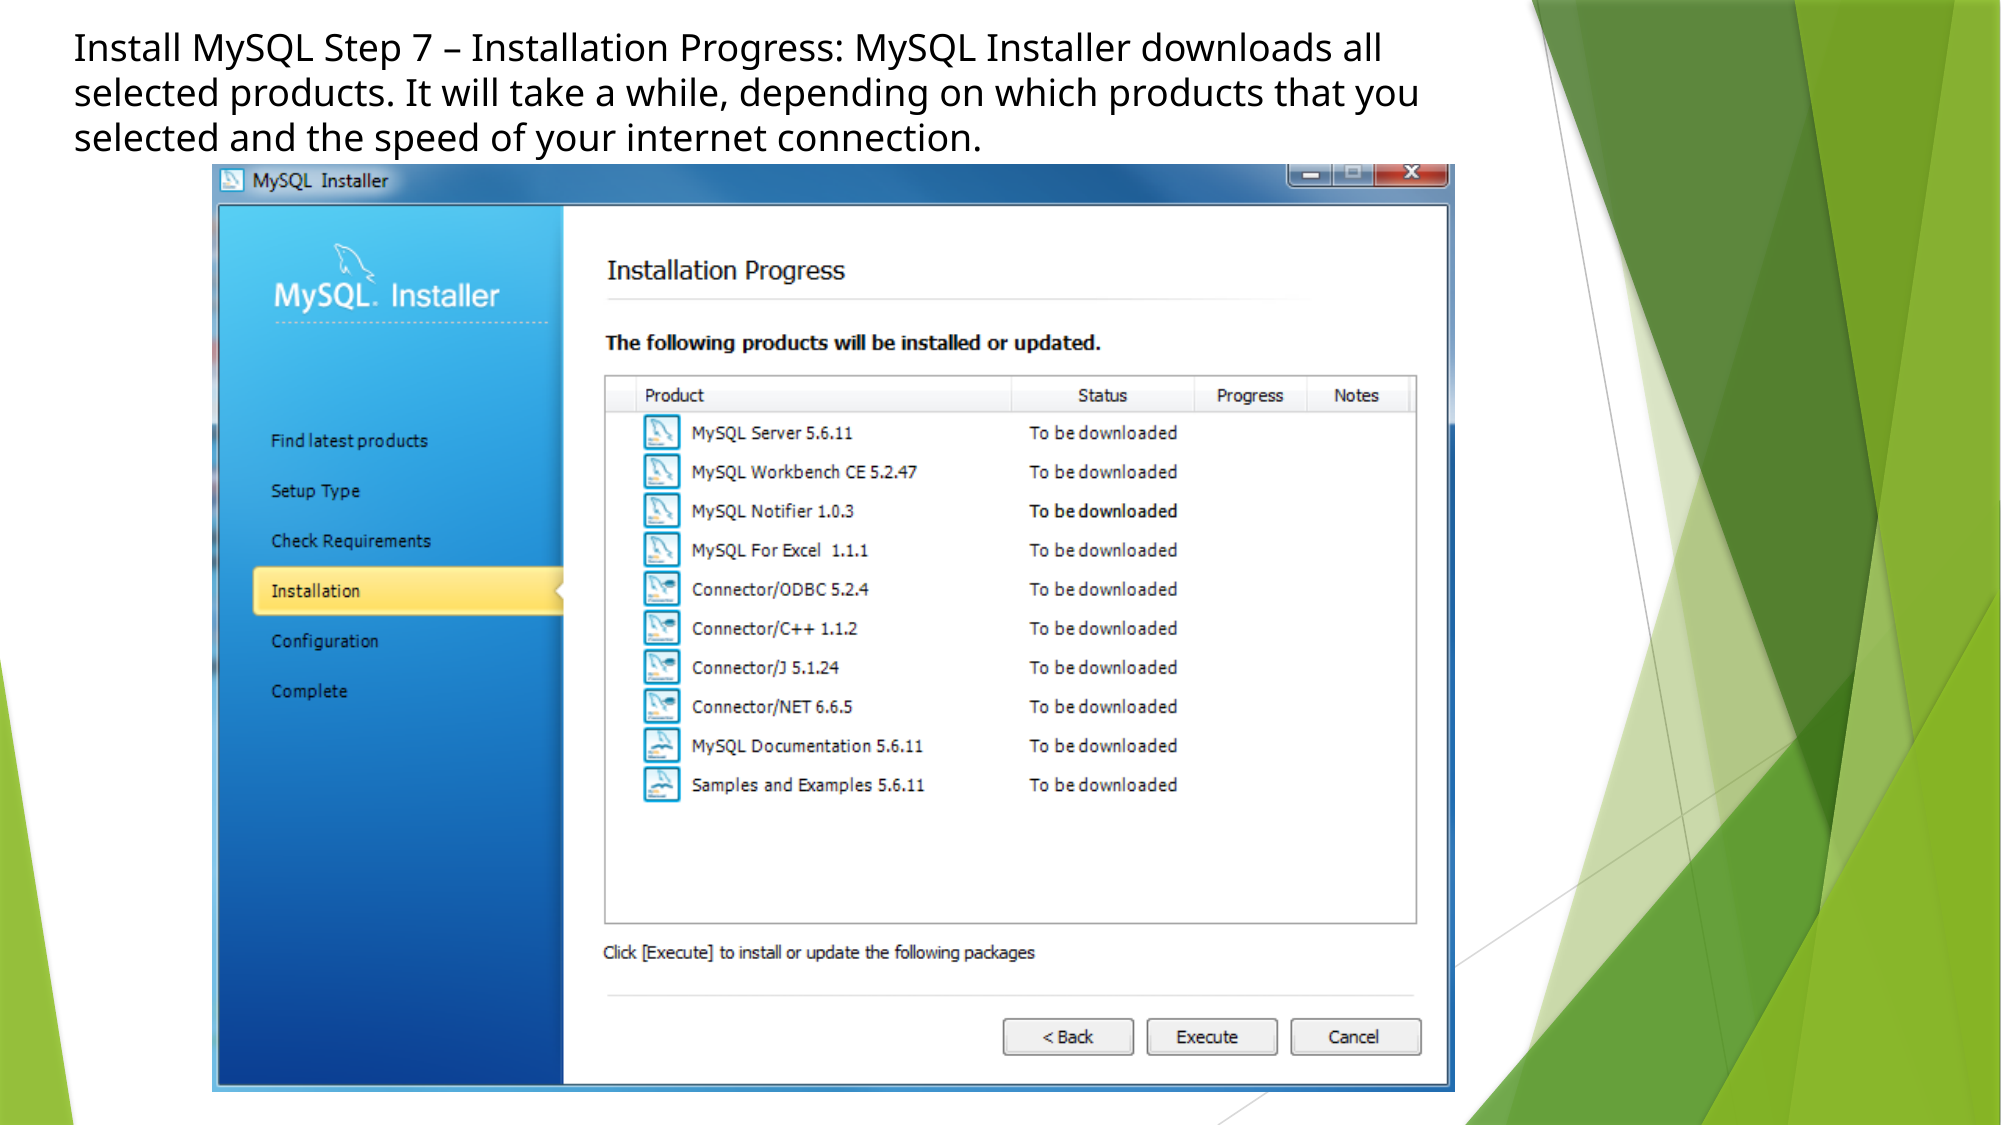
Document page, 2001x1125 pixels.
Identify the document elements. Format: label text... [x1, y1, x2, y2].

picture [211, 164, 1455, 1092]
text_box Install MySQL Step 7 – Installation Progress: MySQL Installer downloads all selected products. It will take a while, depending on which products that you selected and the speed of your internet connection. [59, 16, 1445, 166]
